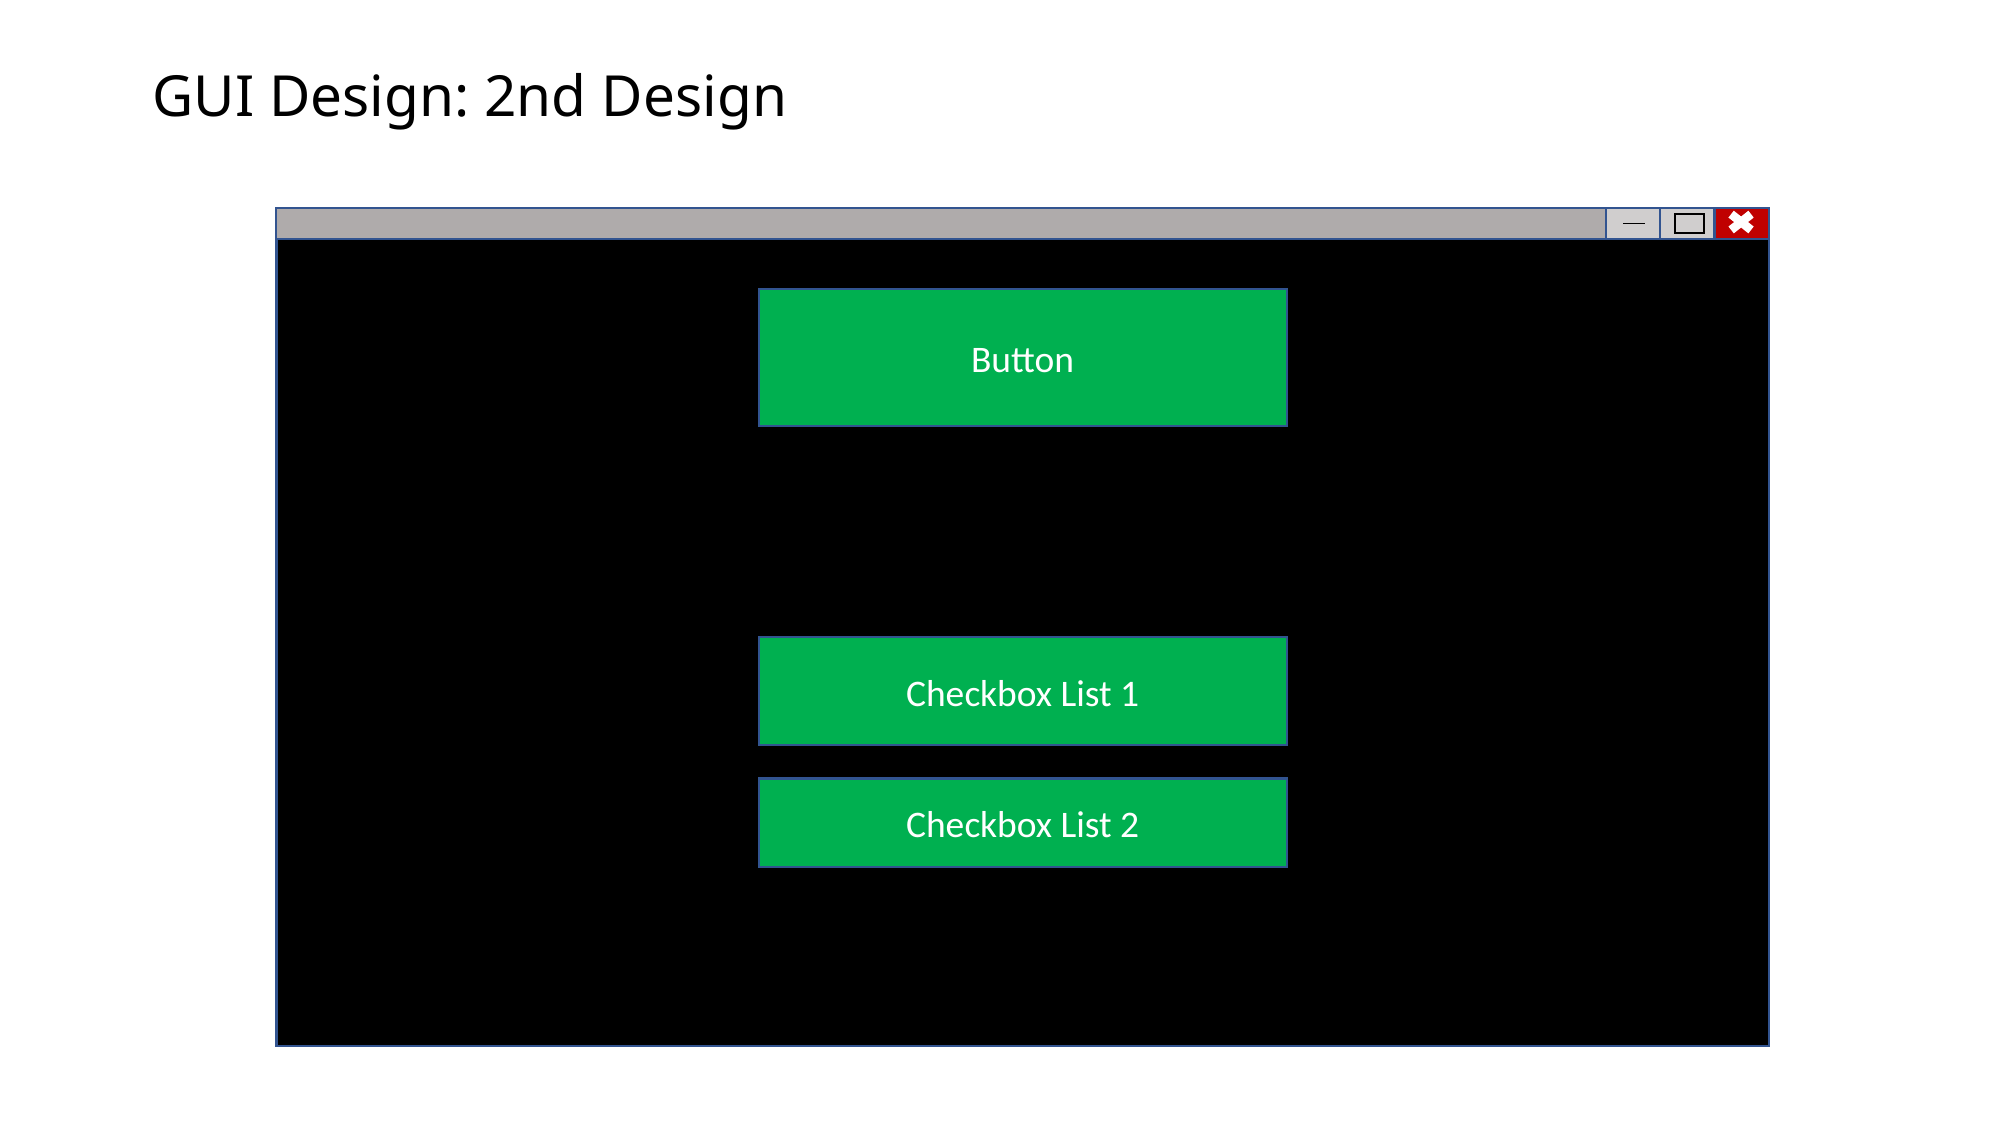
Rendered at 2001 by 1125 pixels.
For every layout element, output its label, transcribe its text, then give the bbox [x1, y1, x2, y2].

title GUI Design: 2nd Design [137, 59, 1863, 137]
text_box [1674, 213, 1705, 234]
text_box Checkbox List 2 [758, 777, 1288, 868]
text_box [275, 207, 1605, 240]
text_box [1661, 207, 1715, 240]
text_box Button [758, 288, 1288, 427]
text_box Checkbox List 1 [758, 636, 1288, 746]
text_box [1728, 210, 1754, 234]
text_box [275, 240, 1770, 1047]
text_box [1715, 207, 1770, 240]
text_box [1605, 207, 1661, 240]
